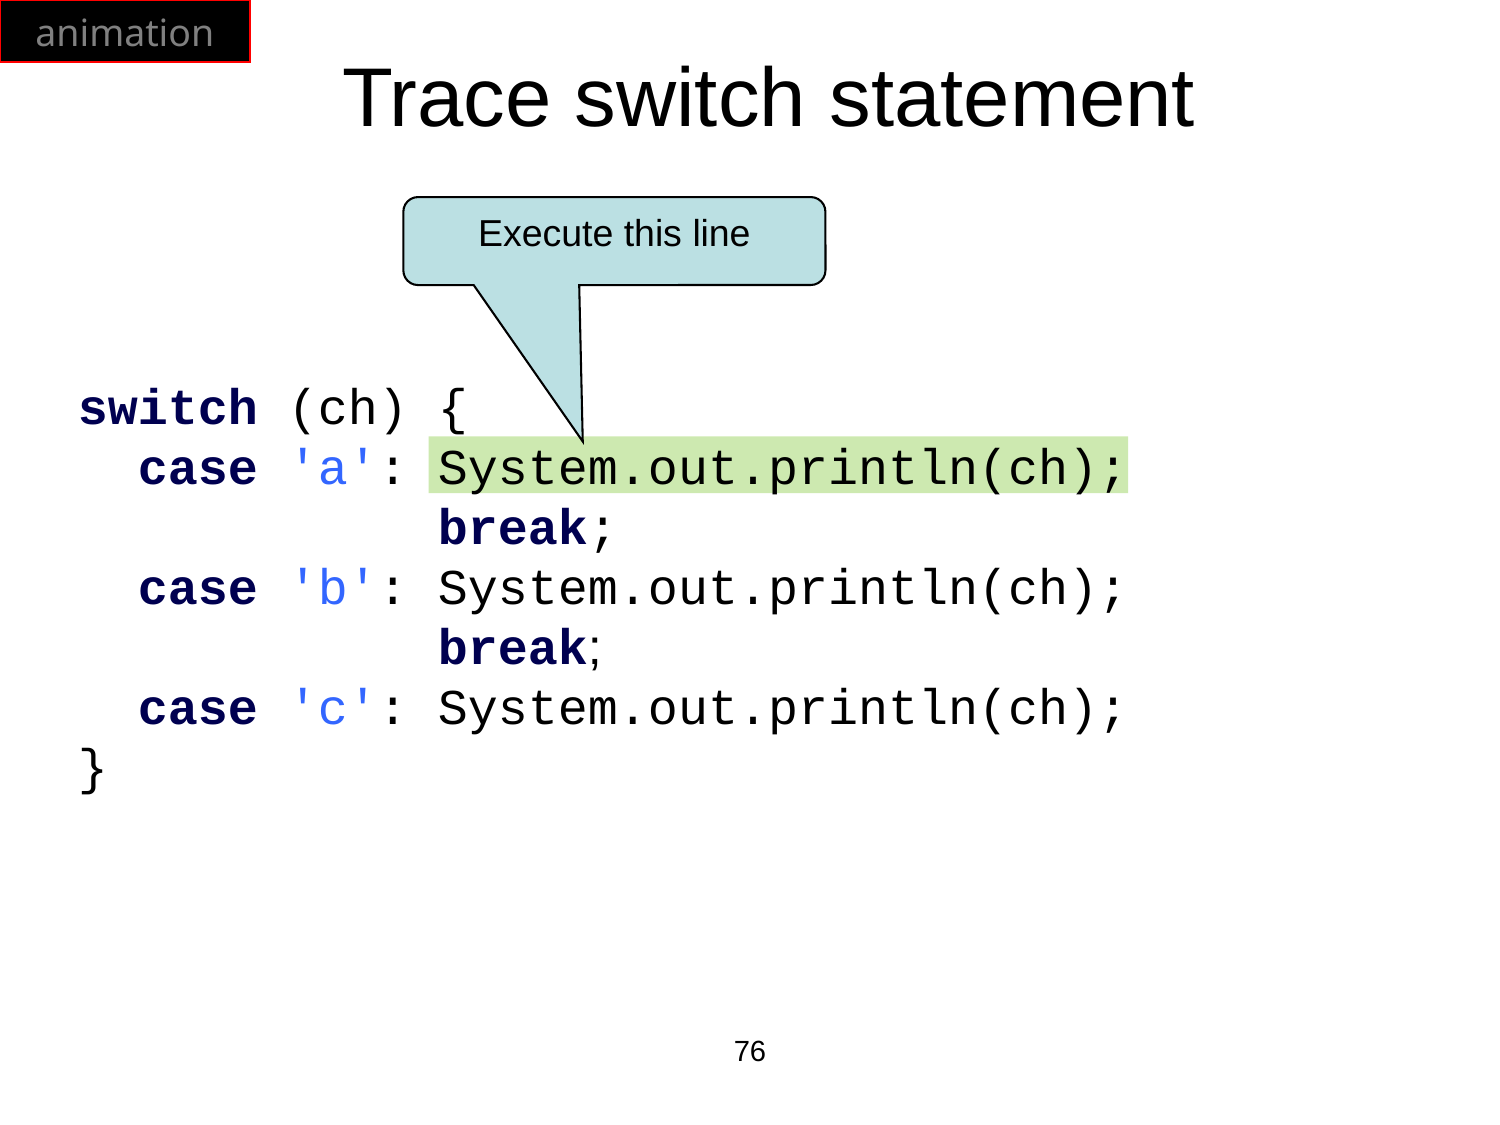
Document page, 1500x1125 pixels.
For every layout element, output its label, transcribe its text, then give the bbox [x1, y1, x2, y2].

text_box switch (ch) { case 'a': System.out.println(ch); break; case 'b': System.out.println(ch); break; case 'c': System.out.println(ch); } [63, 367, 1167, 802]
slide_number 76 [512, 1024, 988, 1103]
text_box Execute this line [403, 197, 826, 367]
text_box animation [0, 0, 250, 63]
title Trace switch statement [112, 52, 1425, 135]
